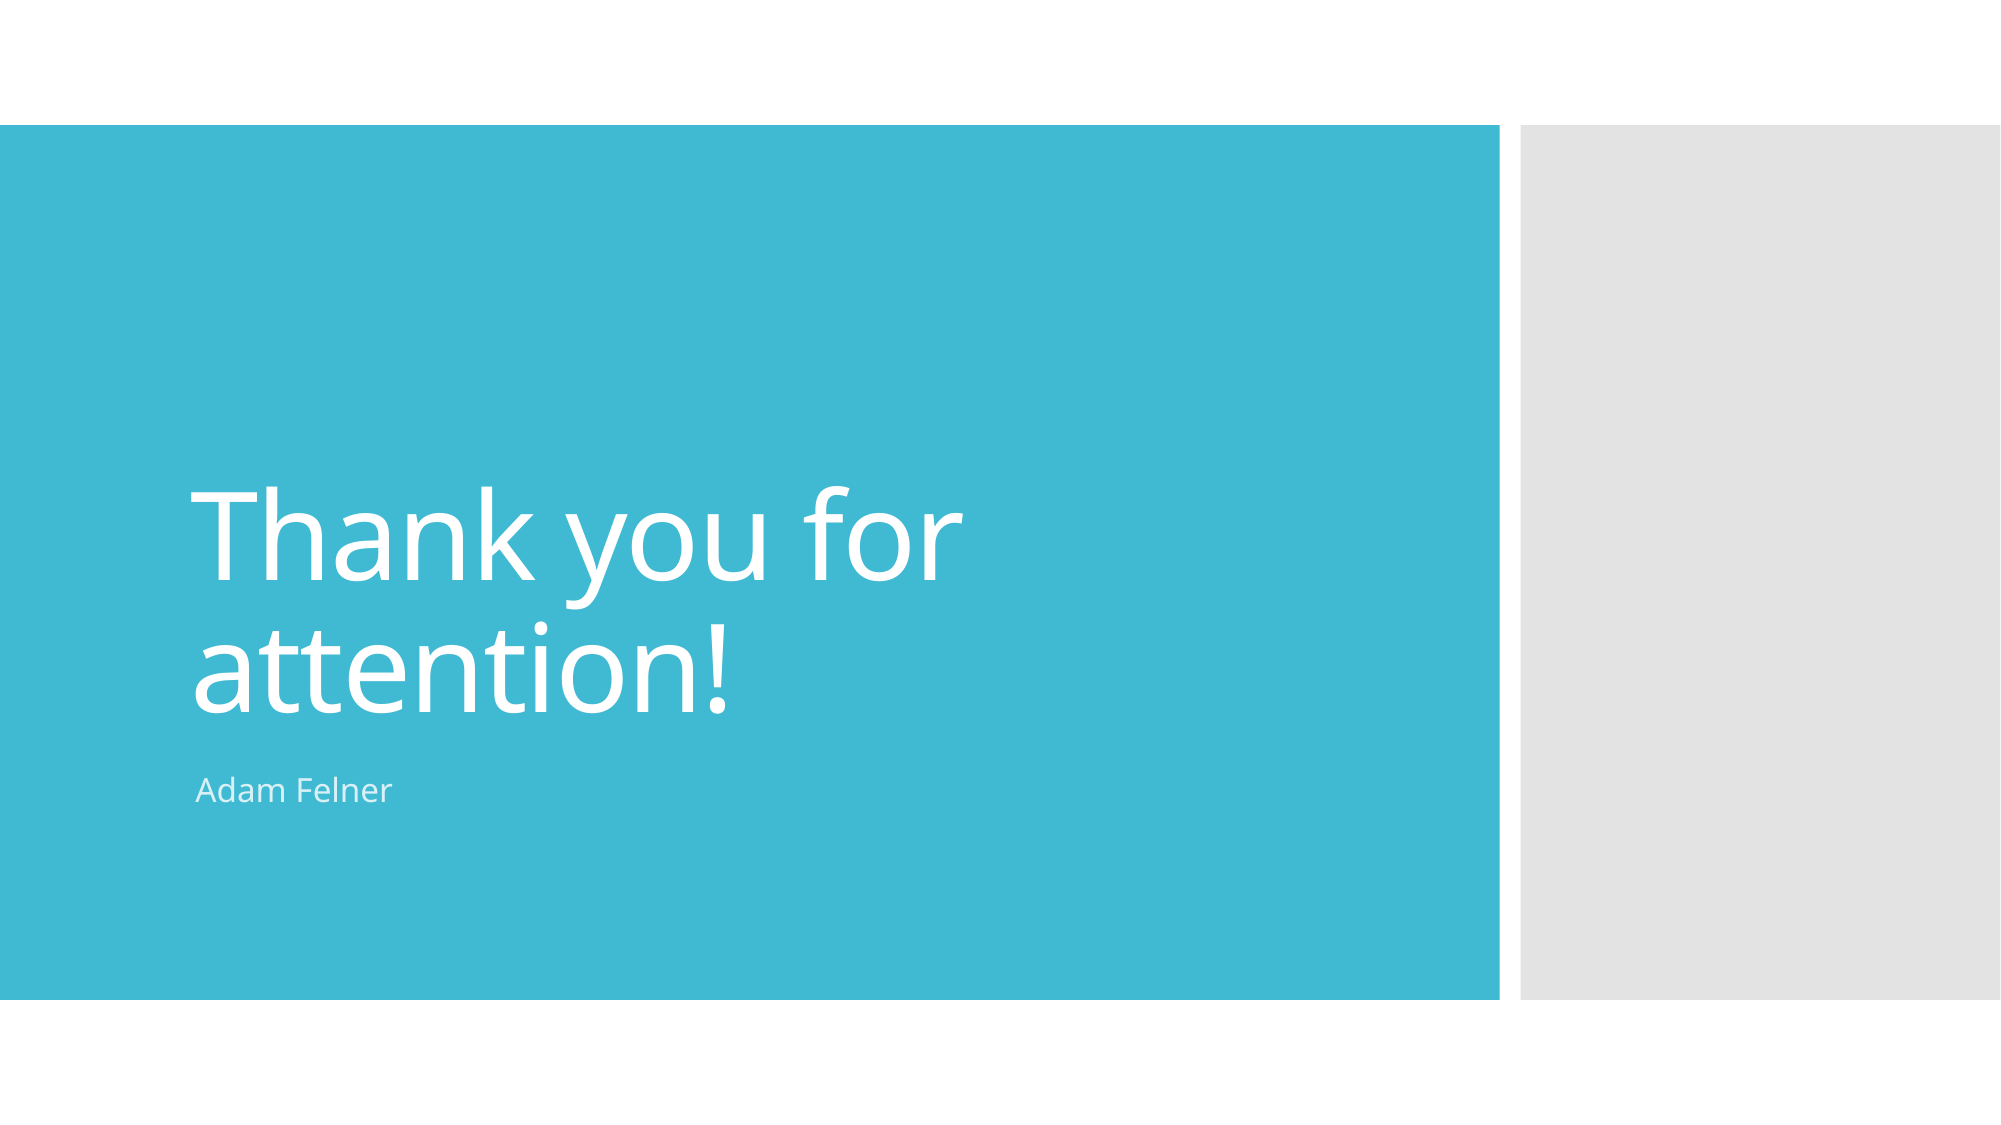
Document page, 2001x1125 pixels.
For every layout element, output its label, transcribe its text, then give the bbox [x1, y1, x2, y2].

title Thank you for attention! [175, 213, 1376, 747]
subtitle Adam Felner [180, 766, 1381, 917]
